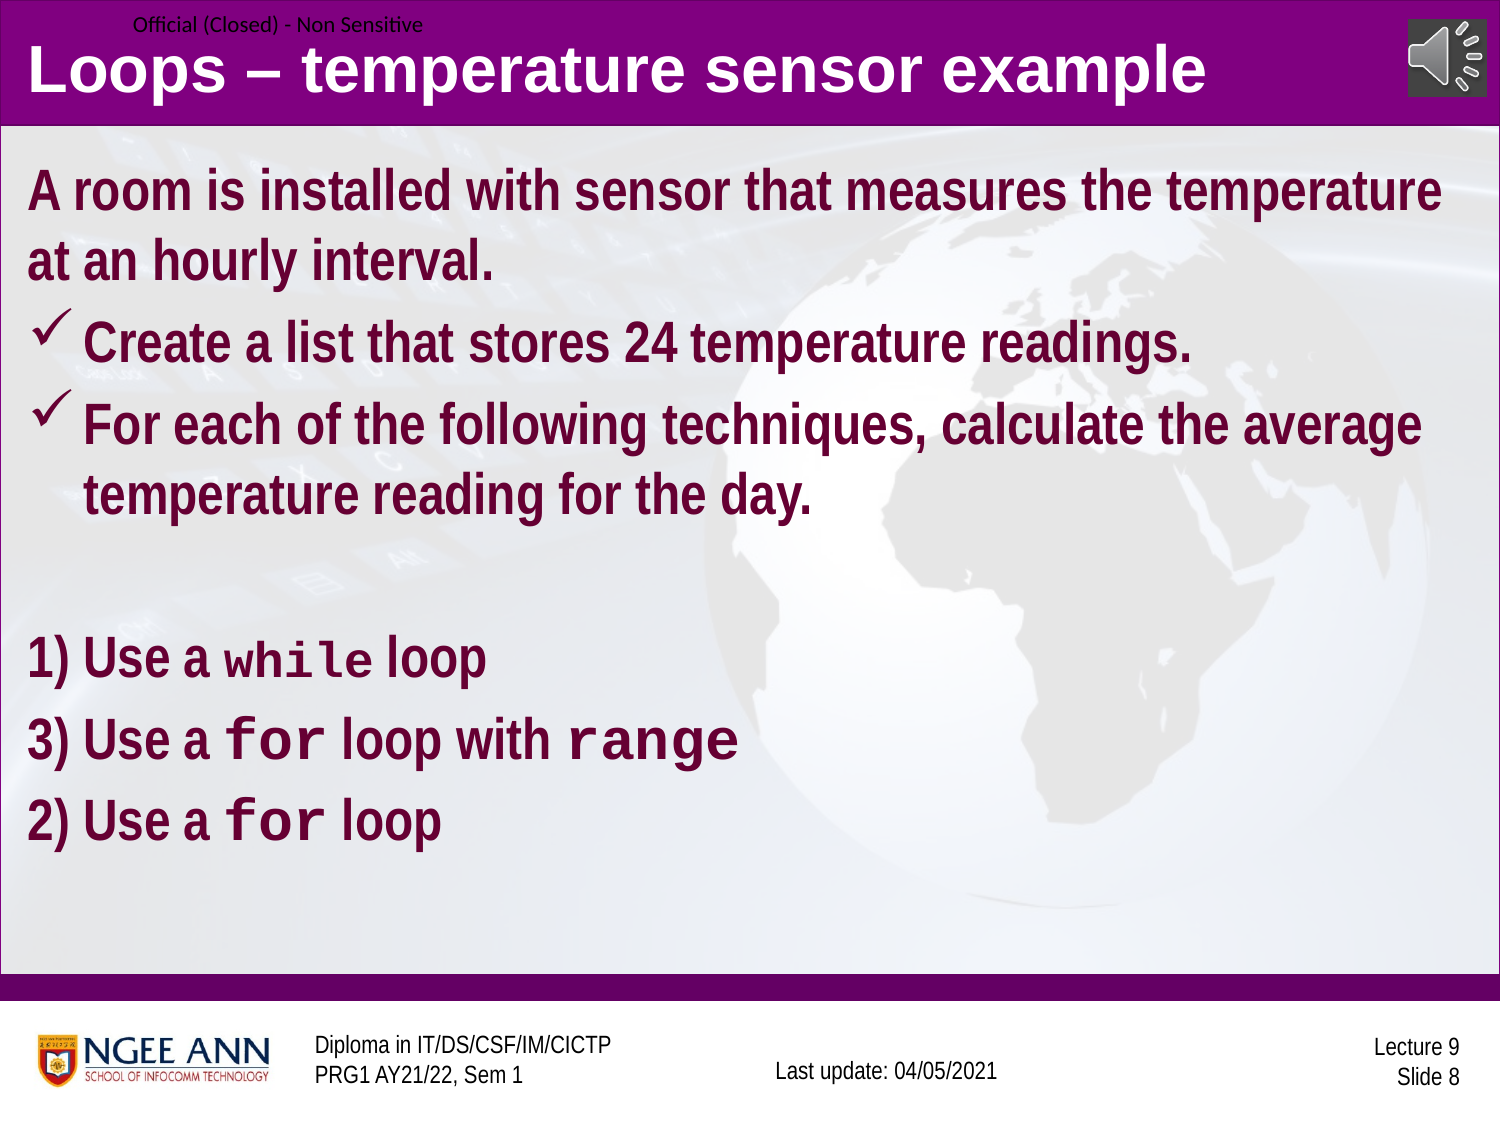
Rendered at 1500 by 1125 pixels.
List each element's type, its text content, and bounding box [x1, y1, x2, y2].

list A room is installed with sensor that measures the temperature at an hourly interval. Create a list that stores 24 temperature readings. For each of the following techniques, calculate the average temperature reading for the day. 1) Use a while loop 3) Use a for loop with range 2) Use a for loop [12, 144, 1488, 963]
picture [12, 1012, 294, 1109]
picture [1407, 17, 1488, 99]
title Loops – temperature sensor example [12, 19, 1488, 113]
